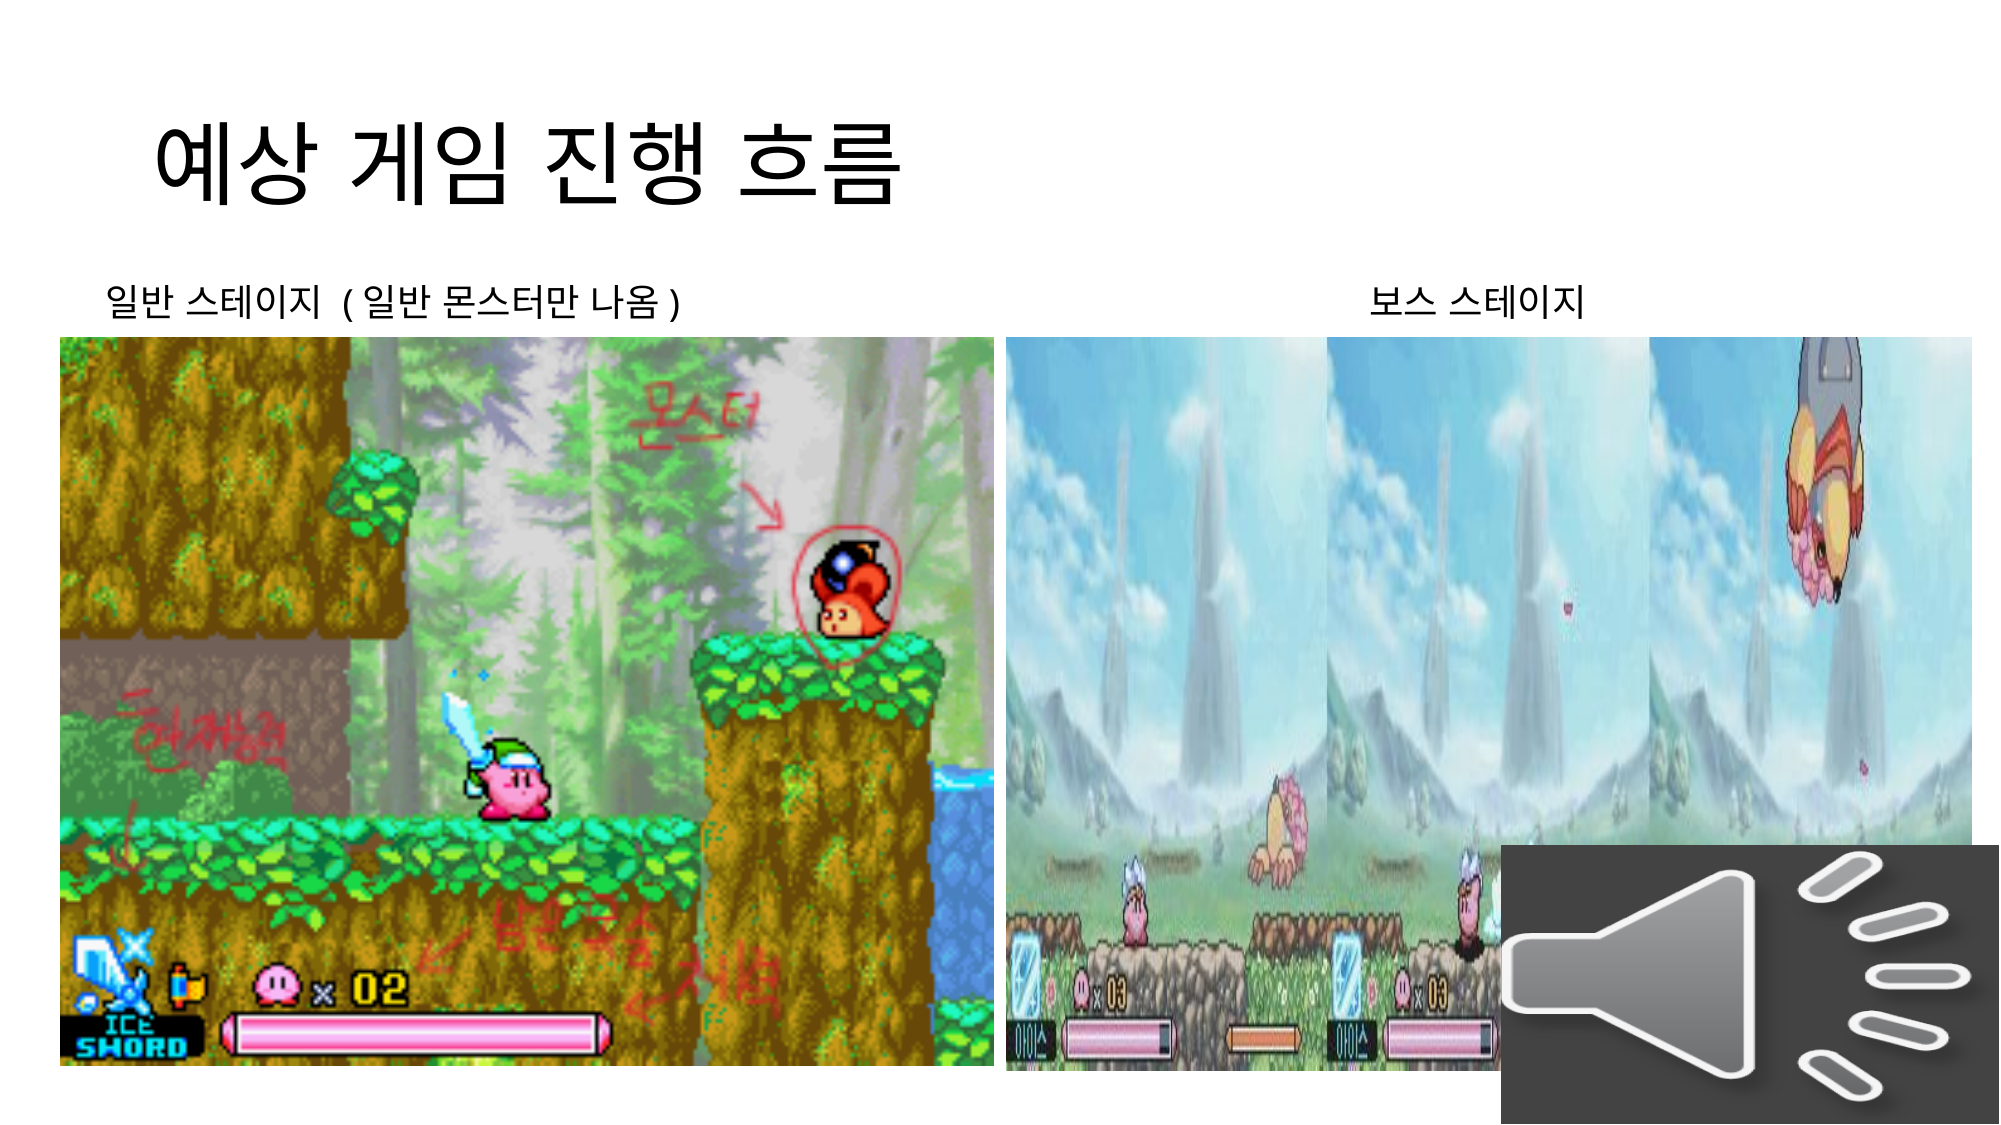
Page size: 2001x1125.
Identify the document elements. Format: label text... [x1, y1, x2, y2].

text_box 보스 스테이지 [1354, 271, 2000, 332]
title 예상 게임 진행 흐름 [137, 59, 1863, 278]
picture [1005, 337, 2000, 1125]
text_box 일반 스테이지 (일반 몬스터만 나옴) [91, 271, 849, 332]
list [60, 337, 994, 1066]
